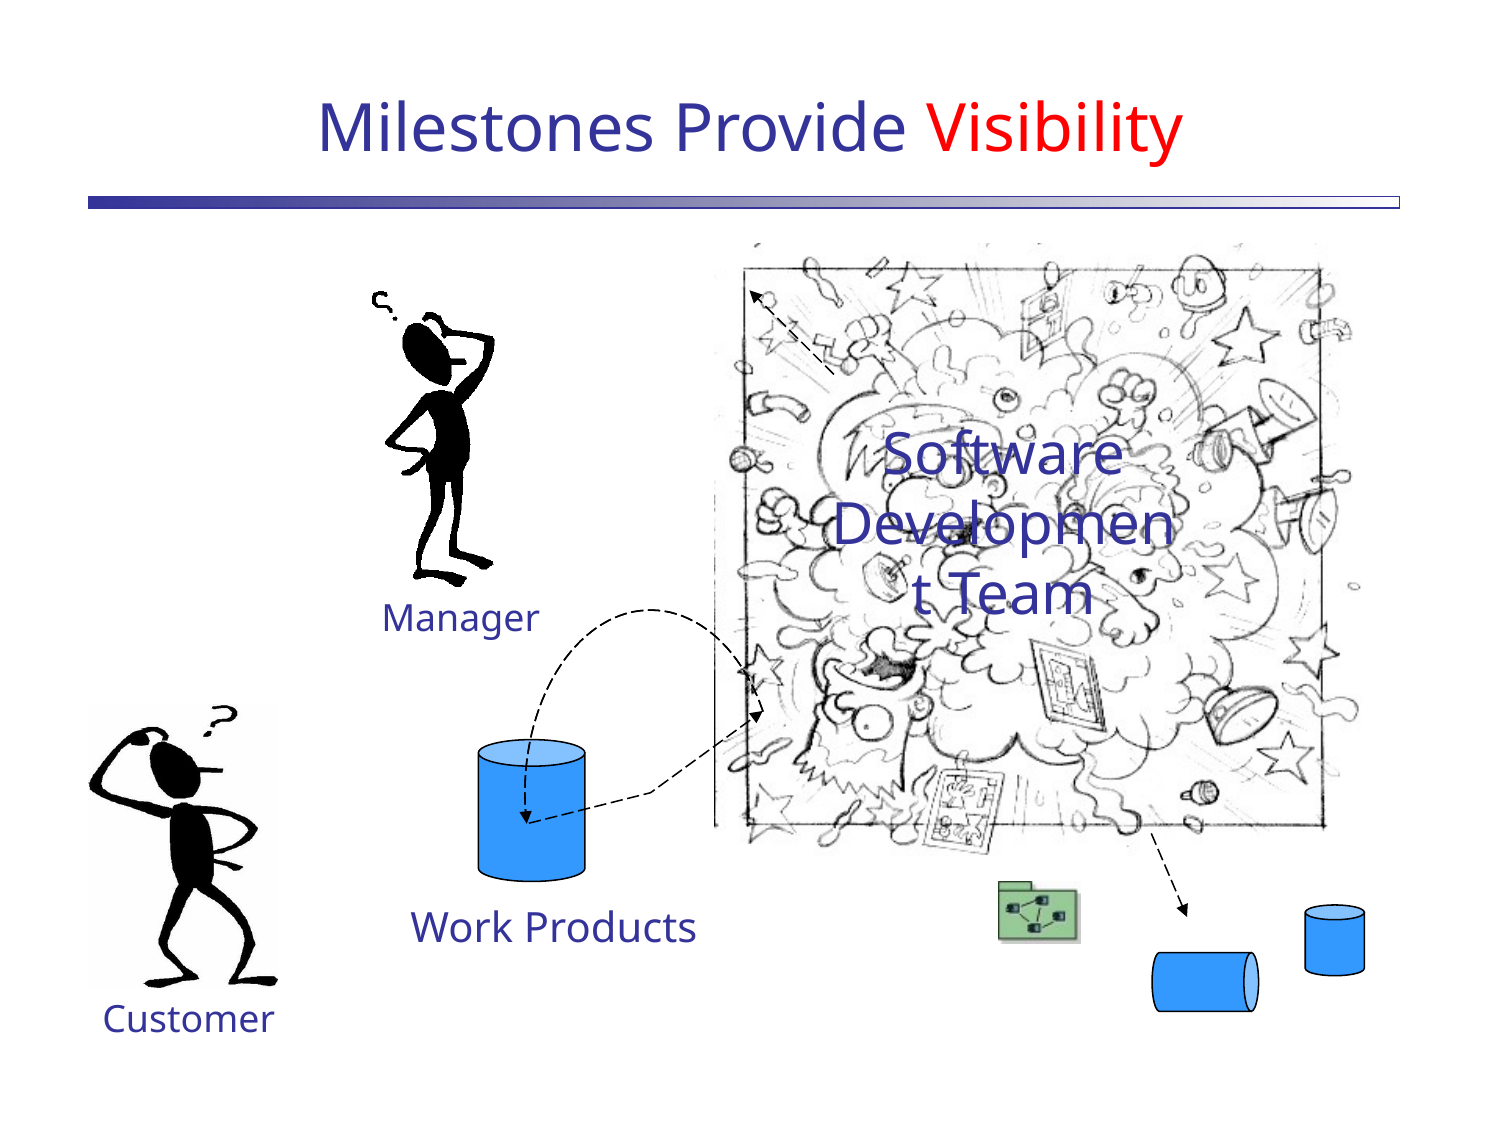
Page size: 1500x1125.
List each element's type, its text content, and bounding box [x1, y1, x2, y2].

text_box Milestones Provide Visibility [100, 30, 1400, 173]
text_box [1176, 898, 1188, 917]
text_box [1305, 904, 1365, 976]
picture [997, 881, 1082, 945]
text_box Customer [41, 987, 337, 1049]
text_box Work Products [395, 893, 774, 959]
text_box [1152, 952, 1259, 1012]
picture [714, 243, 1362, 866]
picture [88, 703, 278, 988]
picture [371, 290, 495, 587]
text_box Manager [312, 586, 609, 647]
text_box [519, 609, 709, 824]
text_box [478, 739, 585, 882]
